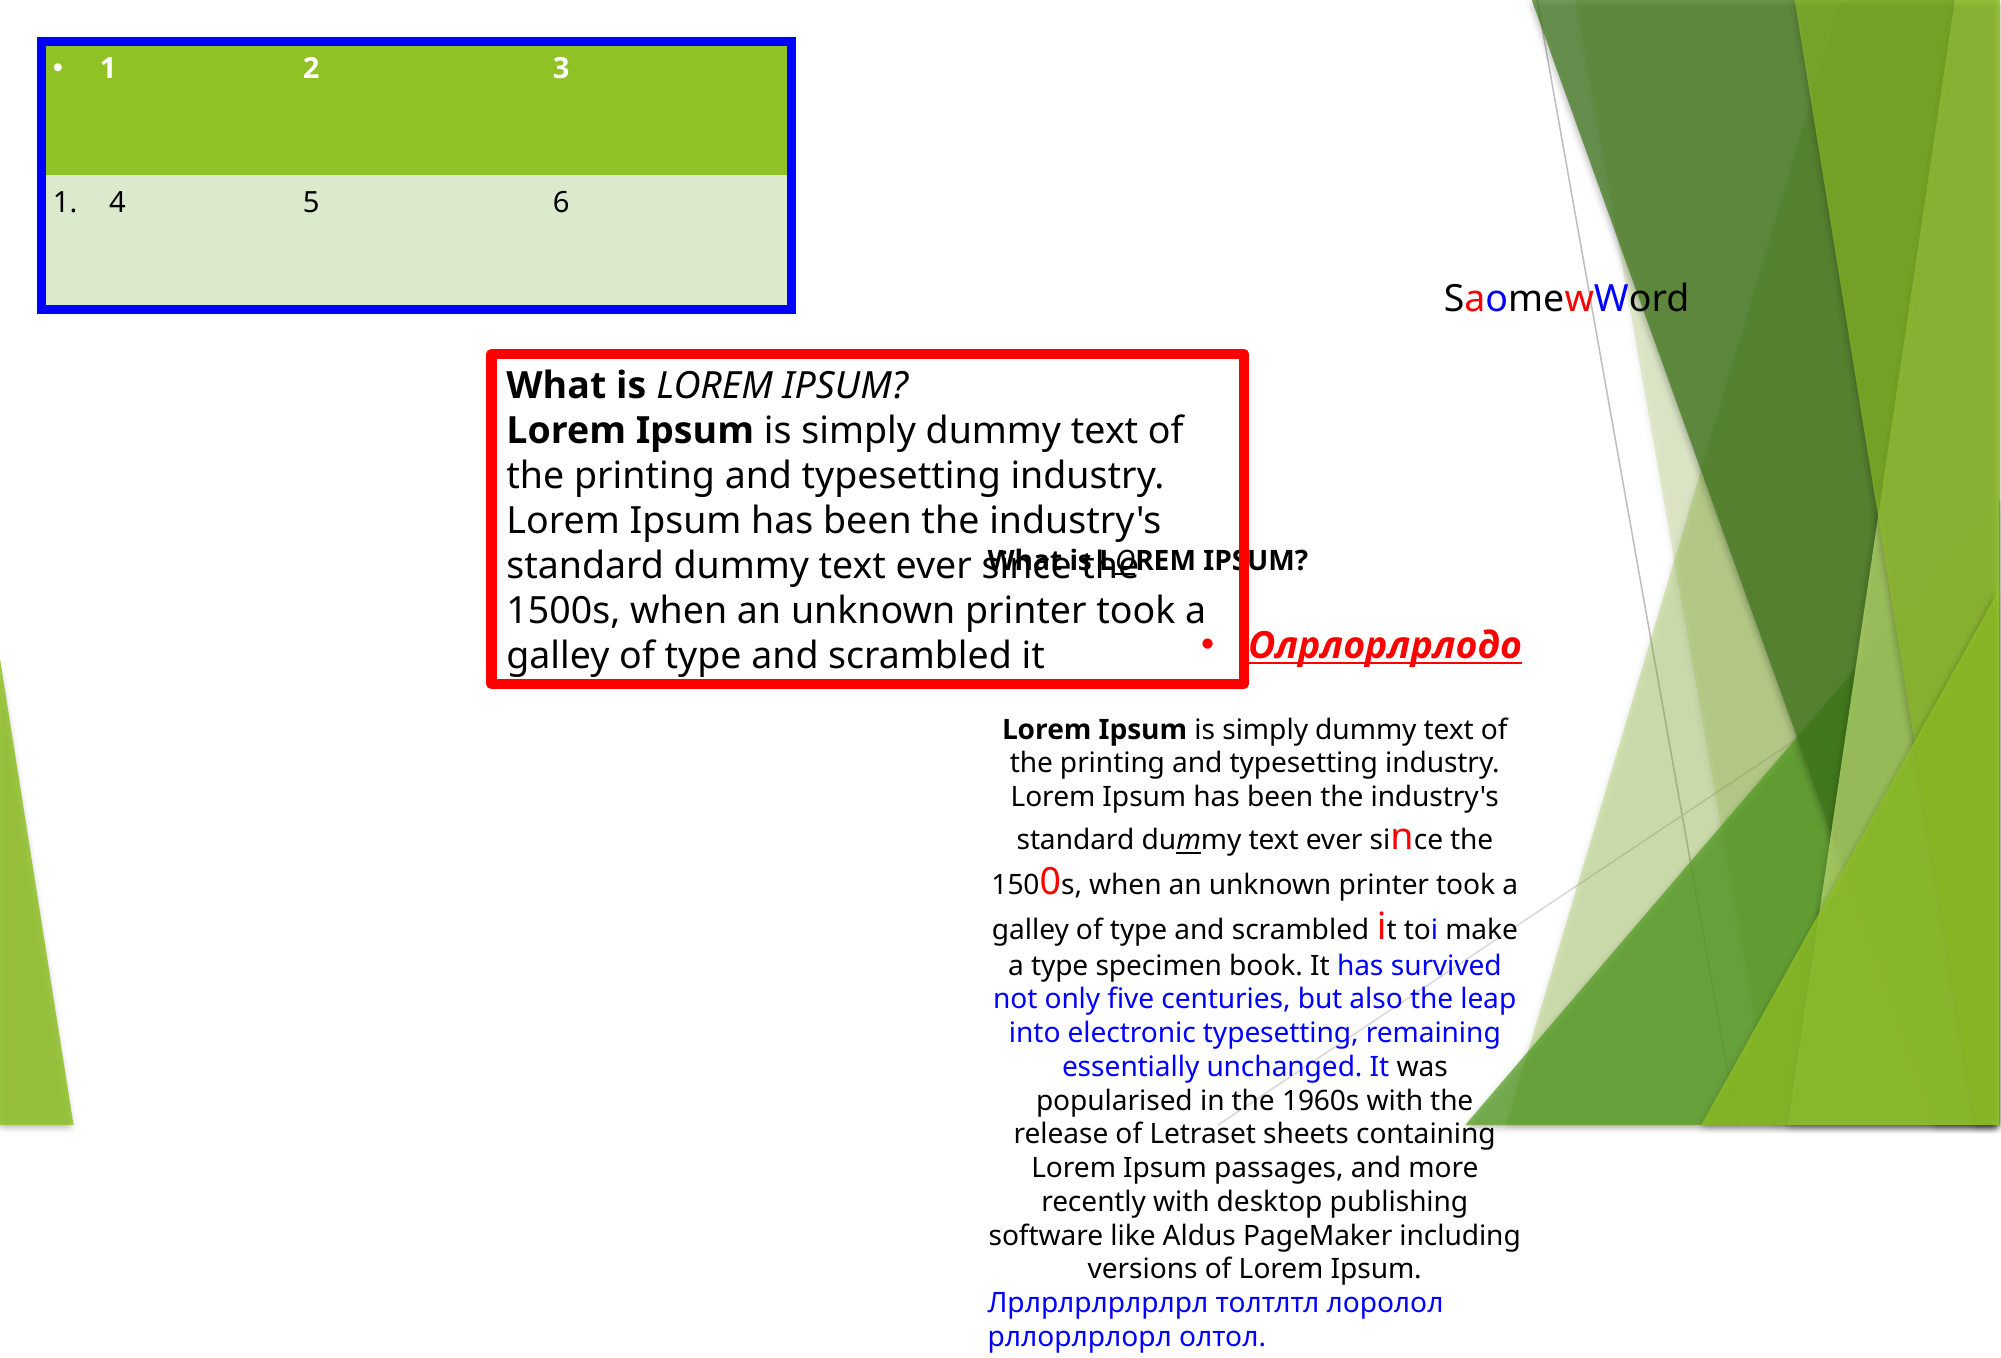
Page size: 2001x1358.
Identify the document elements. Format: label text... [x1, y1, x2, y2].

table_cell 6 [542, 175, 787, 305]
table_header 2 [292, 46, 542, 175]
table_header 1 [46, 46, 292, 175]
table_cell 5 [292, 175, 542, 305]
table_header 3 [542, 46, 787, 175]
table_cell 4 [46, 175, 292, 305]
text_box SaomewWord [1429, 266, 1705, 327]
text_box What is LOREM IPSUM? Lorem Ipsum is simply dummy text of the printing and typesetting industry. Lorem Ipsum has been the industry's standard dummy text ever since the 1500s, when an unknown printer took a galley of type and scrambled it [491, 354, 1244, 684]
text_box What is LOREM IPSUM? Олрлорлрлодо Lorem Ipsum is simply dummy text of the printing and typesetting industry. Lorem Ipsum has been the industry's standard dummy text ever since the 1500s, when an unknown printer took a galley of type and scrambled it toi make a type specimen book. It has survived not only five centuries, but also the leap into electronic typesetting, remaining essentially unchanged. It was popularised in the 1960s with the release of Letraset sheets containing Lorem Ipsum passages, and more recently with desktop publishing software like Aldus PageMaker including versions of Lorem Ipsum. Лрлрлрлрлрлрл толтлтл лоролол рллорлрлорл олтол. [972, 534, 1538, 1358]
